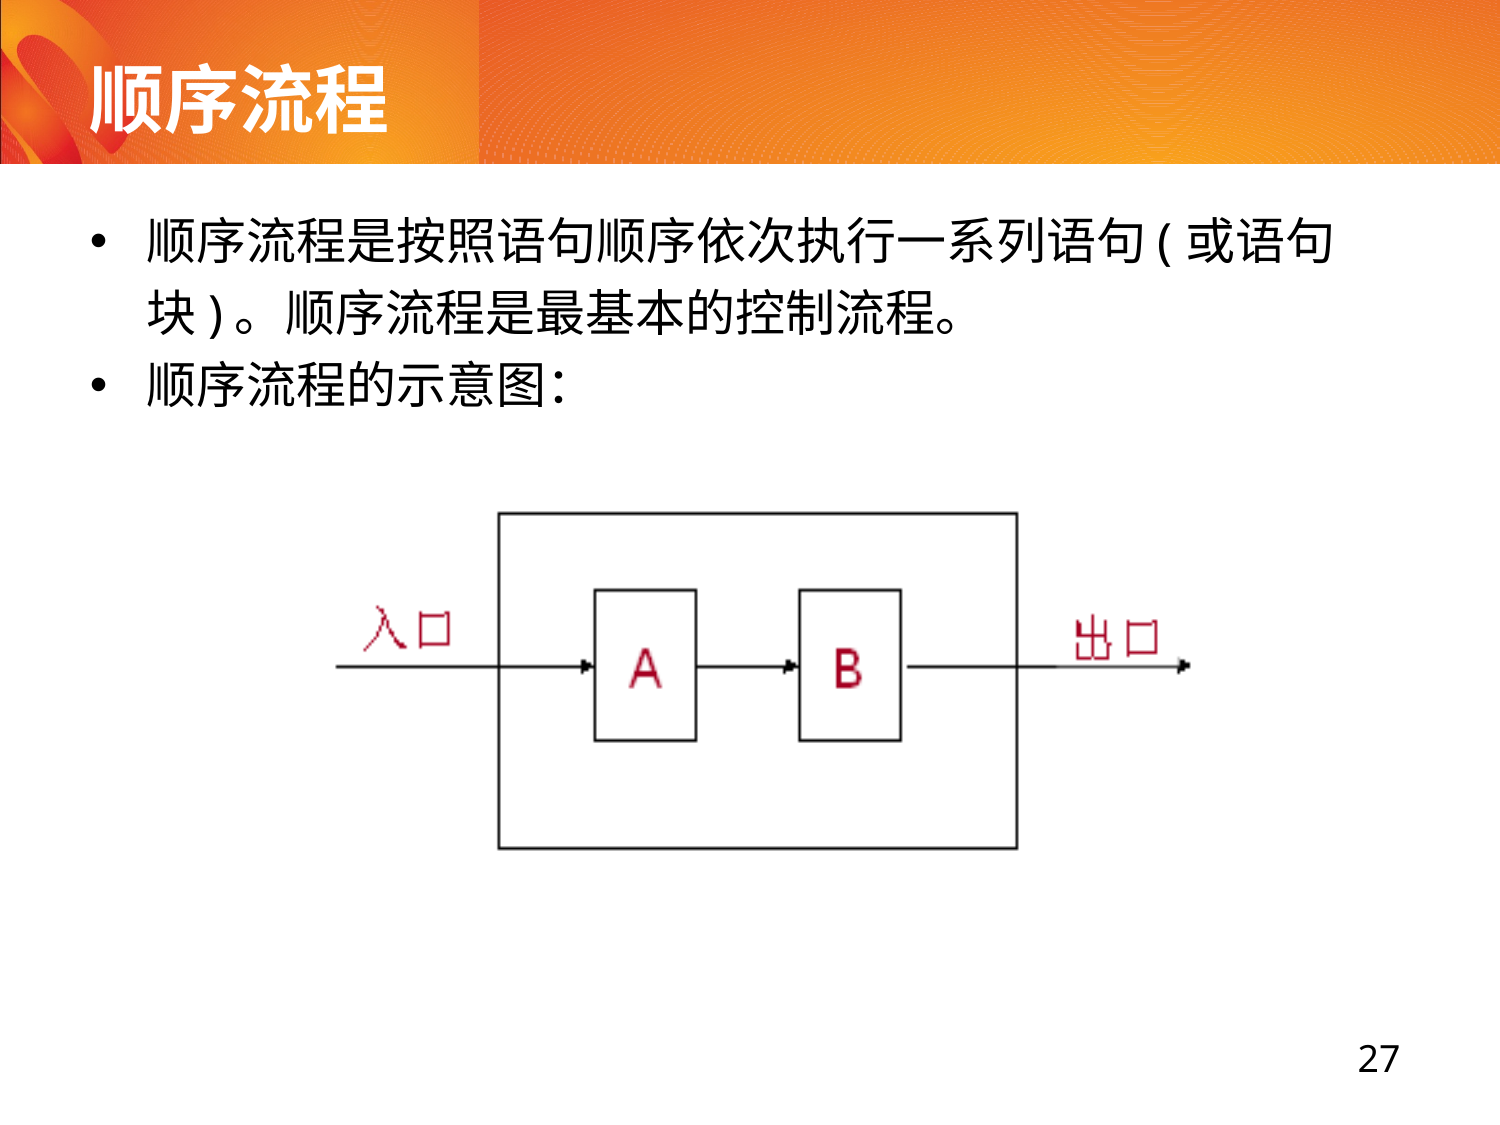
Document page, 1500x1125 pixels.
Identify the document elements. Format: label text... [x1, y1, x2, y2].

title 顺序流程 [75, 45, 1425, 167]
picture [0, 0, 1500, 164]
list 顺序流程是按照语句顺序依次执行一系列语句(或语句块)。顺序流程是最基本的控制流程。 顺序流程的示意图： [75, 190, 1425, 1005]
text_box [324, 479, 1211, 882]
